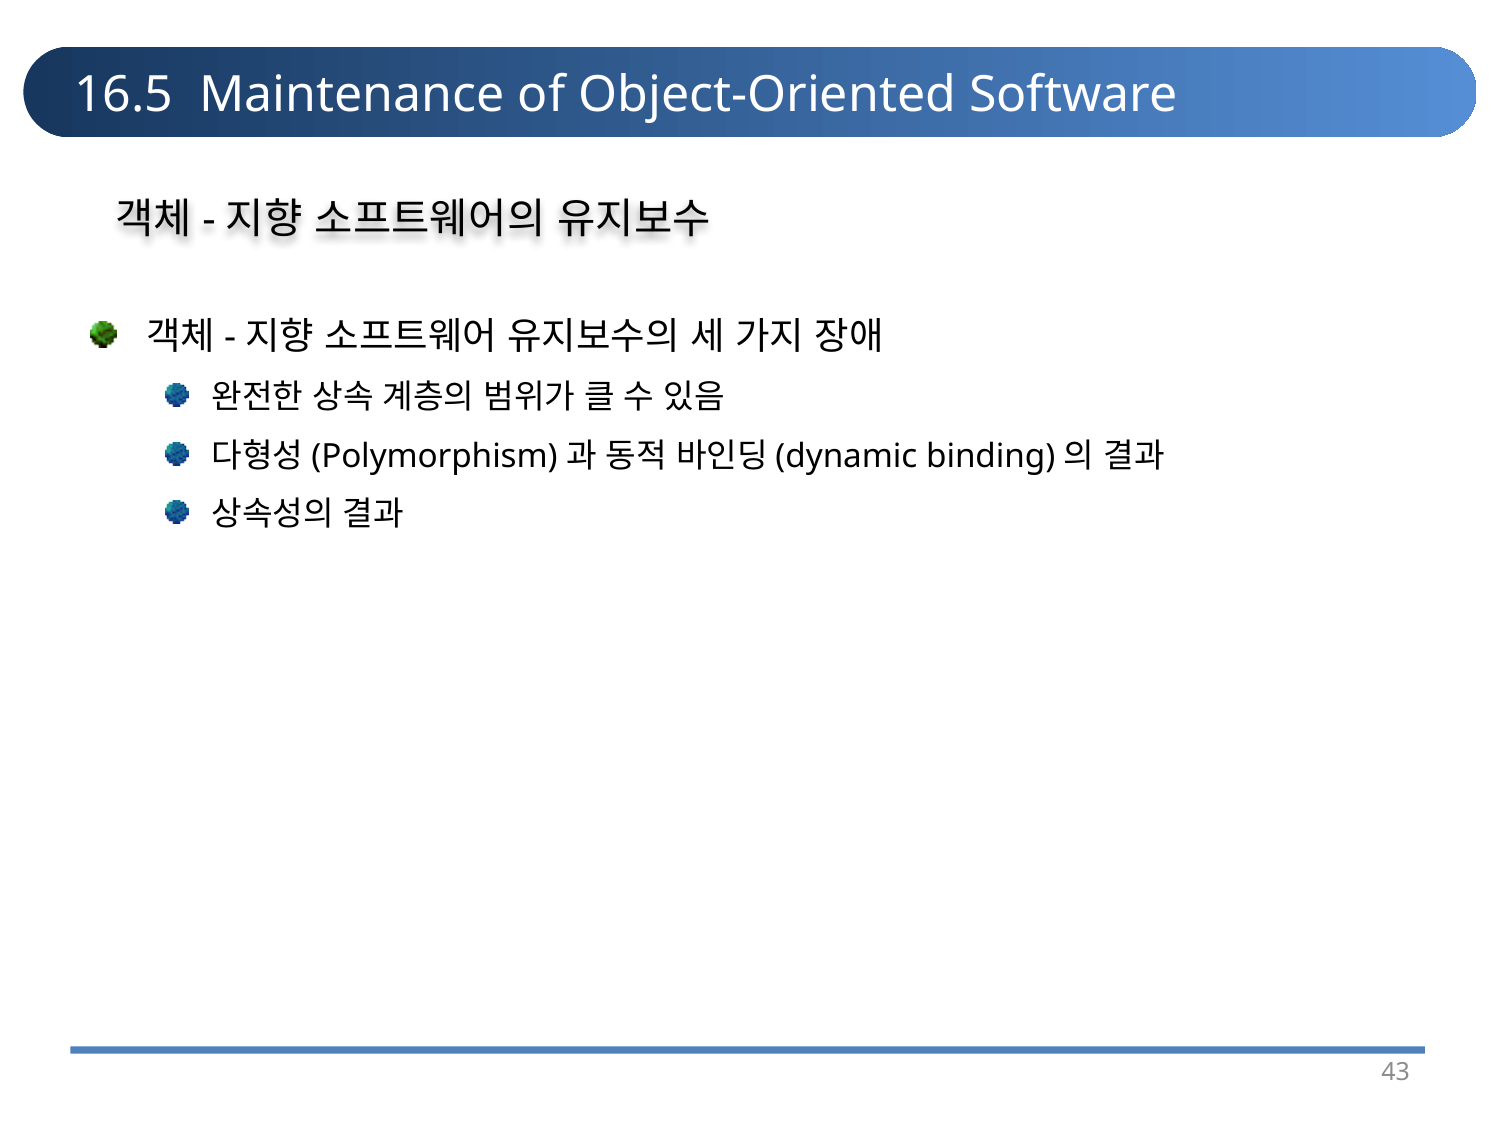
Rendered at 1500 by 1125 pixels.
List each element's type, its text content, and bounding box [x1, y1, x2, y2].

picture [165, 500, 189, 524]
picture [165, 442, 189, 466]
slide_number 43 [1074, 1042, 1425, 1103]
picture [90, 321, 117, 348]
picture [165, 383, 189, 407]
list 객체-지향 소프트웨어의 유지보수 [60, 180, 766, 255]
title 16.5 Maintenance of Object-Oriented Software [59, 56, 1410, 126]
list 객체-지향 소프트웨어 유지보수의 세 가지 장애 완전한 상속 계층의 범위가 클 수 있음 다형성(Polymorphism)과 동적 바인딩(dynamic binding)의 결과 상속성의 결과 [74, 290, 1471, 1006]
